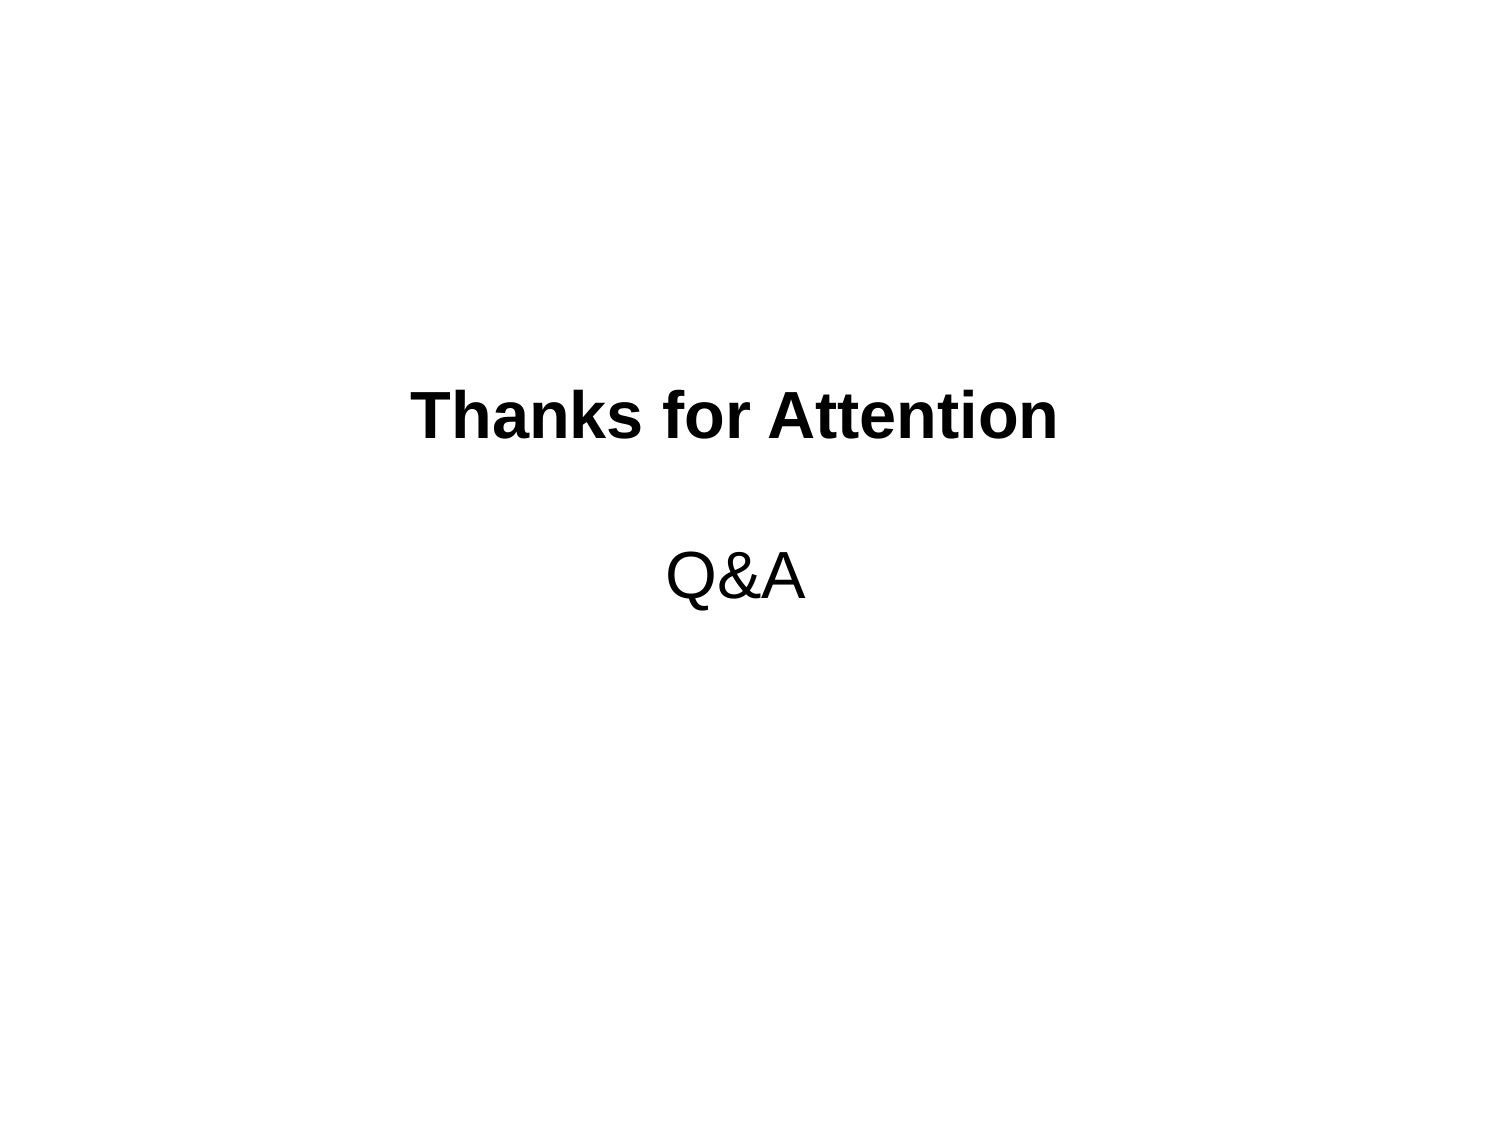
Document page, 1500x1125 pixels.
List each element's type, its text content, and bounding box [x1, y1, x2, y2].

text_box Thanks for Attention Q&A [396, 364, 1076, 620]
